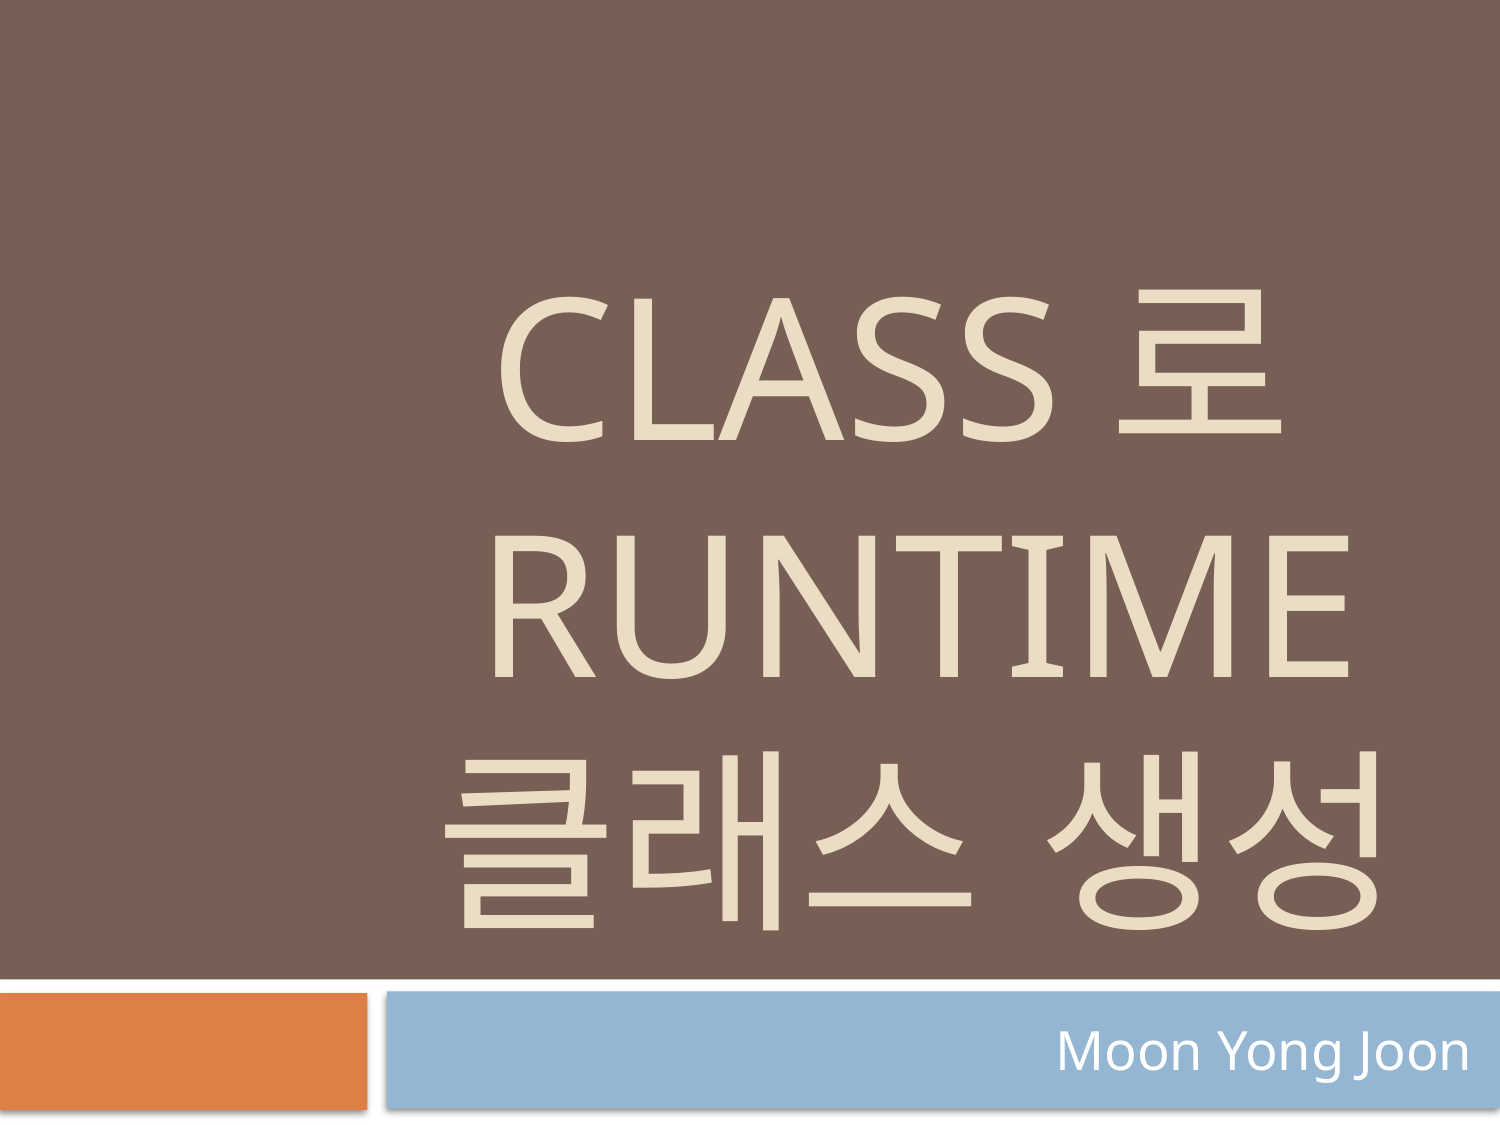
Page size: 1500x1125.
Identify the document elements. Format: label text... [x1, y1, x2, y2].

title Class로 Runtime 클래스 생성 [387, 231, 1450, 963]
subtitle Moon Yong Joon [387, 992, 1488, 1105]
